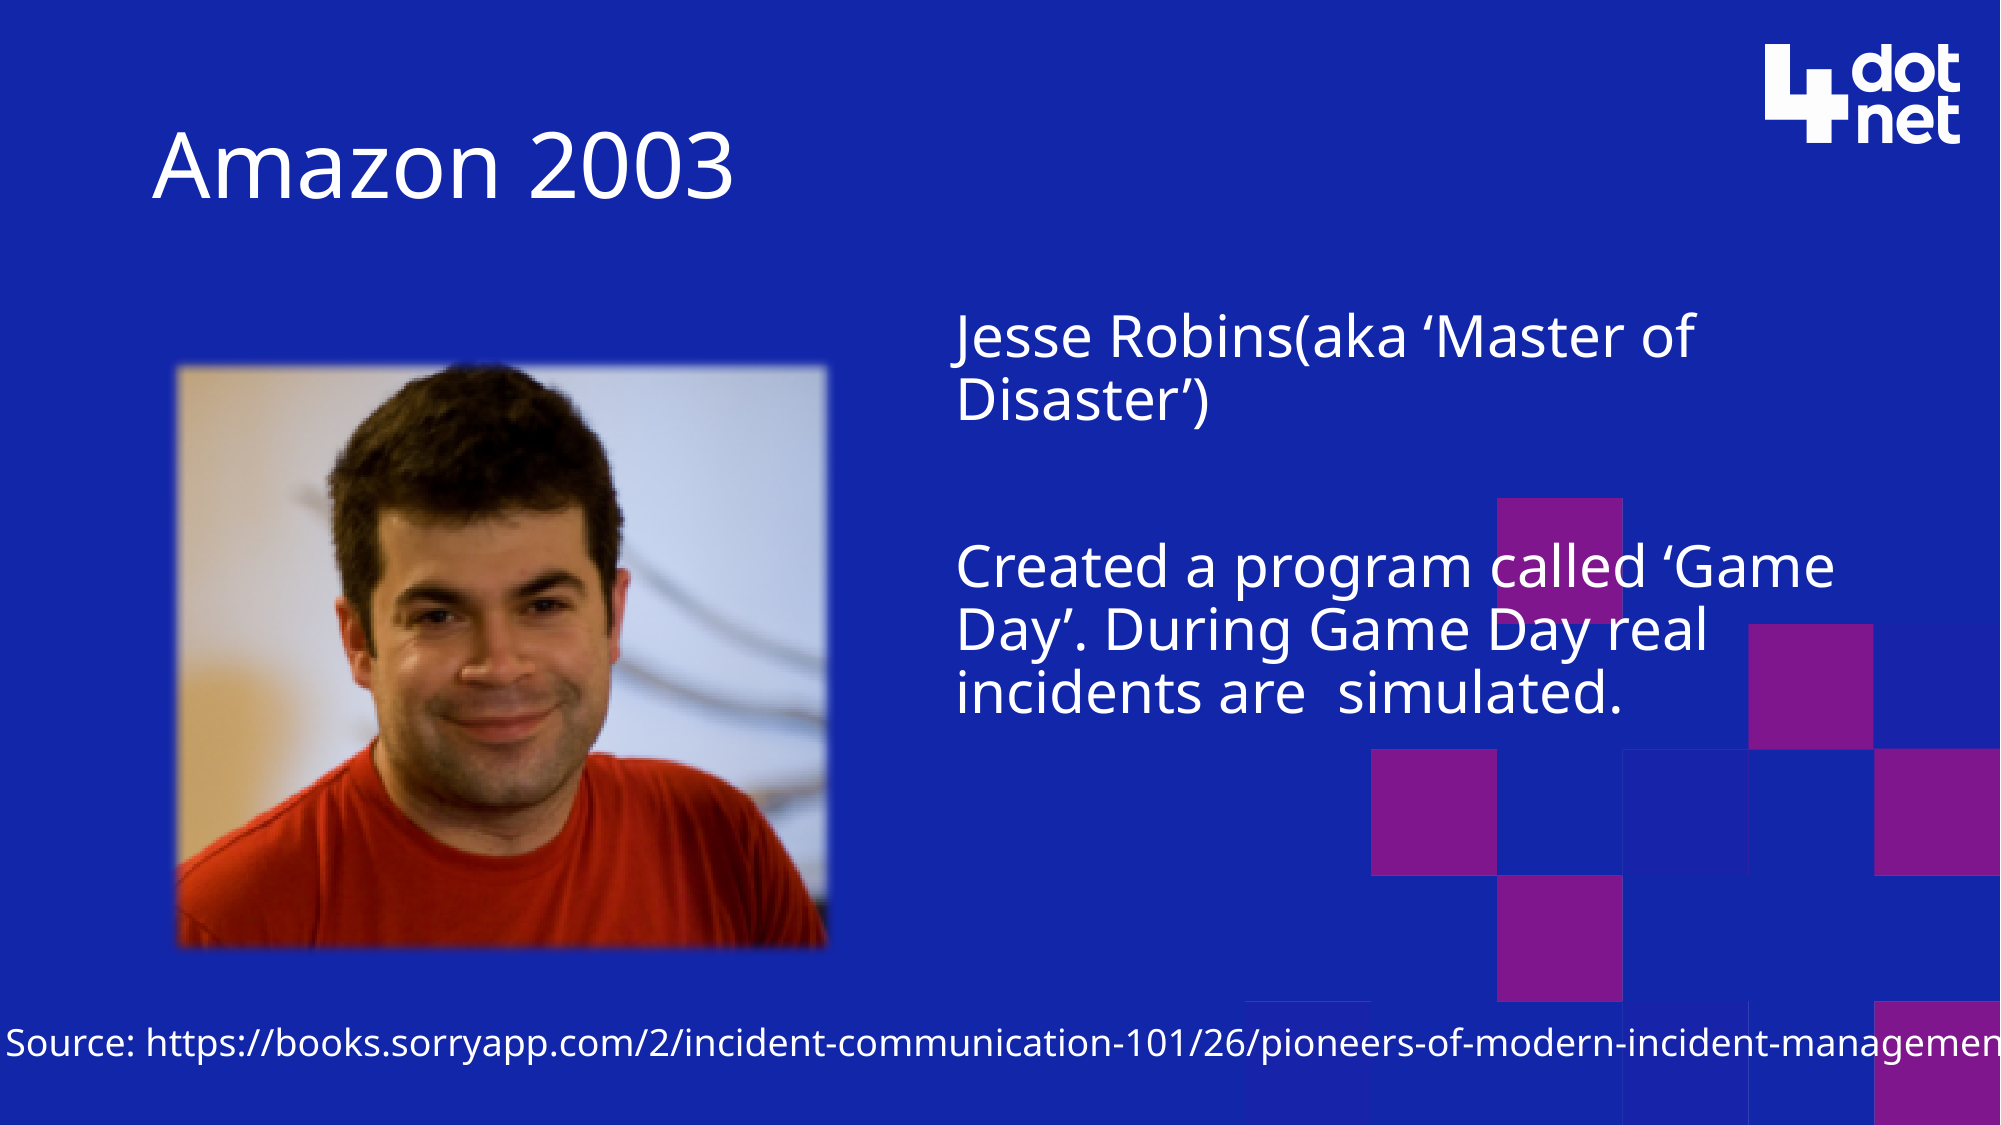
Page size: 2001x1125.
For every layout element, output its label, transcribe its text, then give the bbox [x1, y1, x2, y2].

picture [1765, 44, 1960, 144]
title Amazon 2003 [137, 59, 1863, 278]
picture [167, 356, 836, 957]
text_box Source: https://books.sorryapp.com/2/incident-communication-101/26/pioneers-of-modern-incident-management [0, 1011, 2000, 1072]
list Jesse Robins(aka ‘Master of Disaster’) Created a program called ‘Game Day’. During Game Day real incidents are simulated. [940, 299, 1879, 1011]
